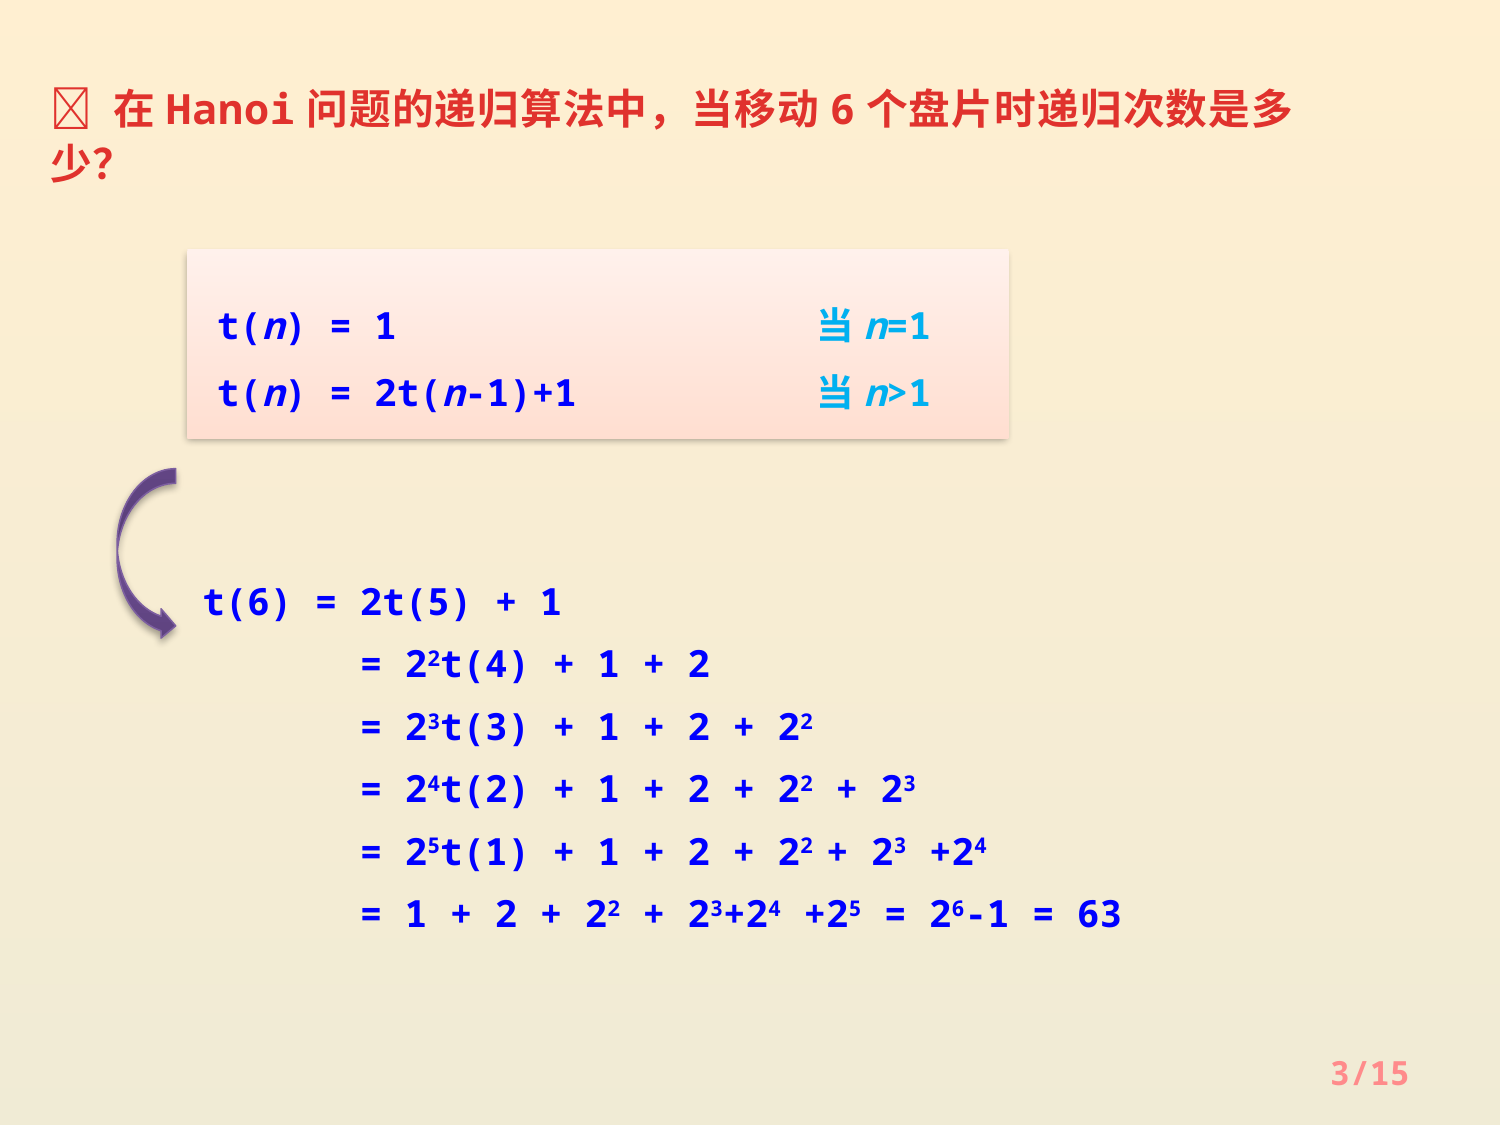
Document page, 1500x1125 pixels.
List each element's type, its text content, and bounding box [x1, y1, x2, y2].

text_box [116, 468, 1196, 947]
slide_number 3/15 [1074, 1042, 1425, 1103]
text_box t(n) = 1 当n=1 t(n) = 2t(n-1)+1 当n>1 [187, 249, 1009, 439]
text_box  在Hanoi问题的递归算法中，当移动6个盘片时递归次数是多少？ [35, 70, 1348, 195]
